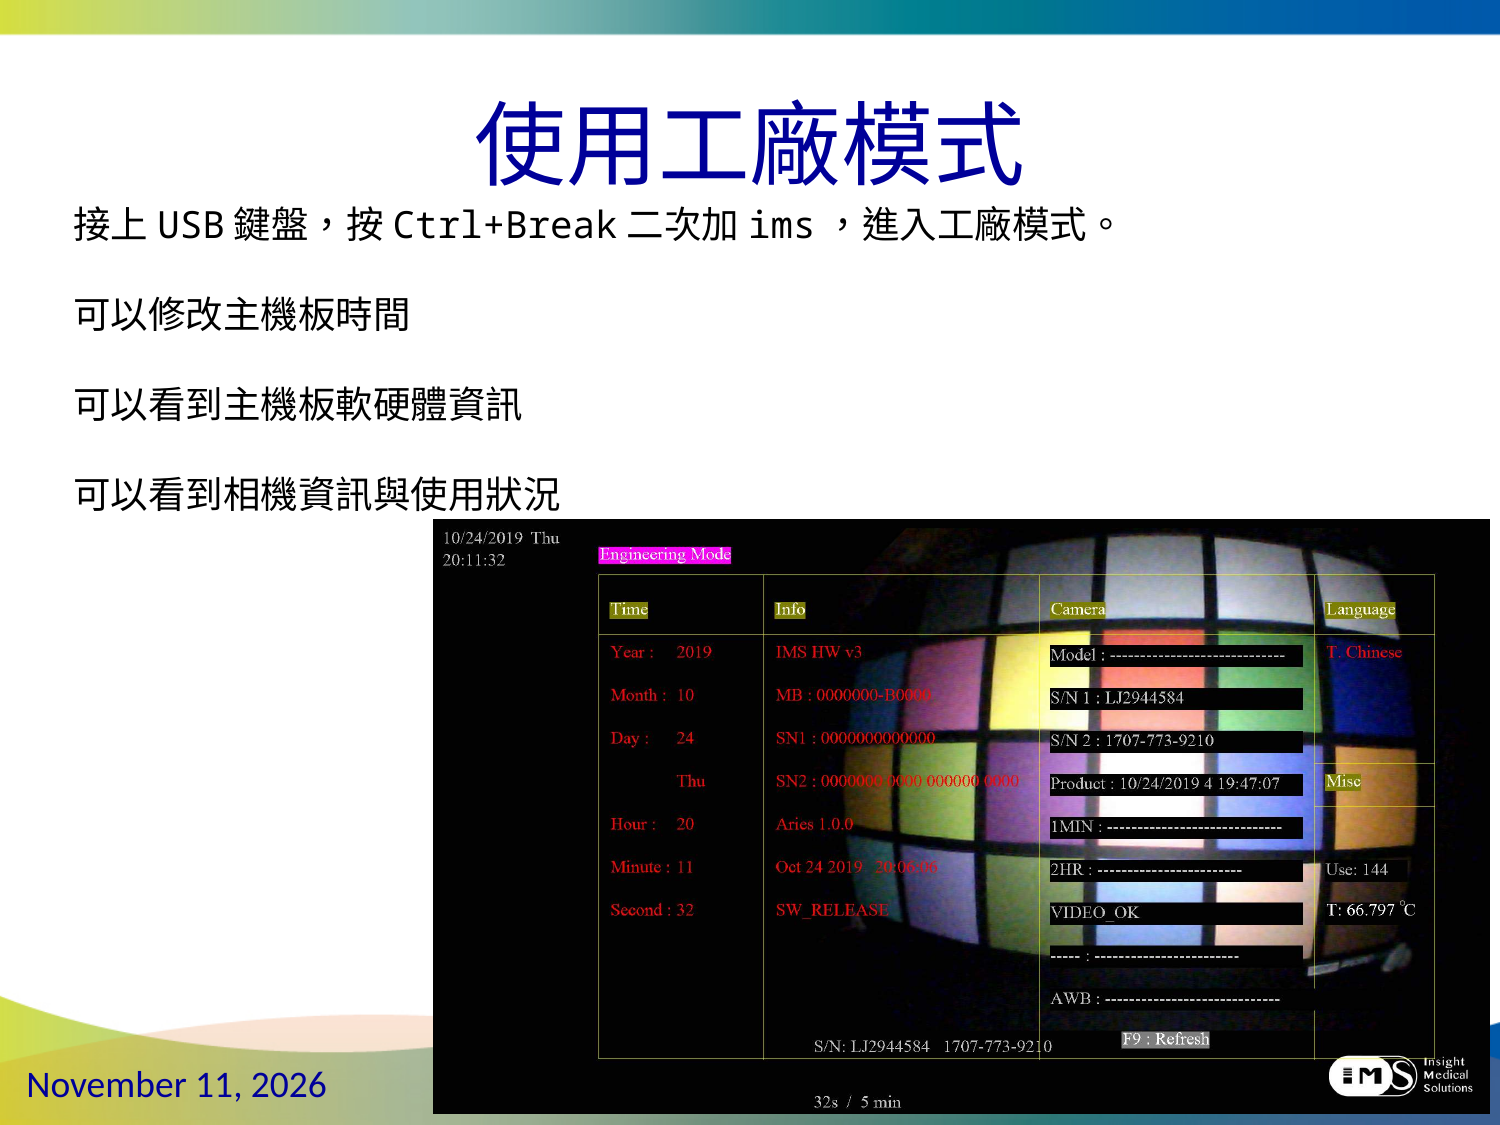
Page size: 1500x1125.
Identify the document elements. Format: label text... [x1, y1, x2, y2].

picture [0, 0, 1500, 1125]
title 使用工廠模式 [75, 60, 1425, 223]
text_box 接上USB鍵盤，按Ctrl+Break二次加ims，進入工廠模式。 可以修改主機板時間 可以看到主機板軟硬體資訊 可以看到相機資訊與使用狀況 [58, 194, 1196, 524]
